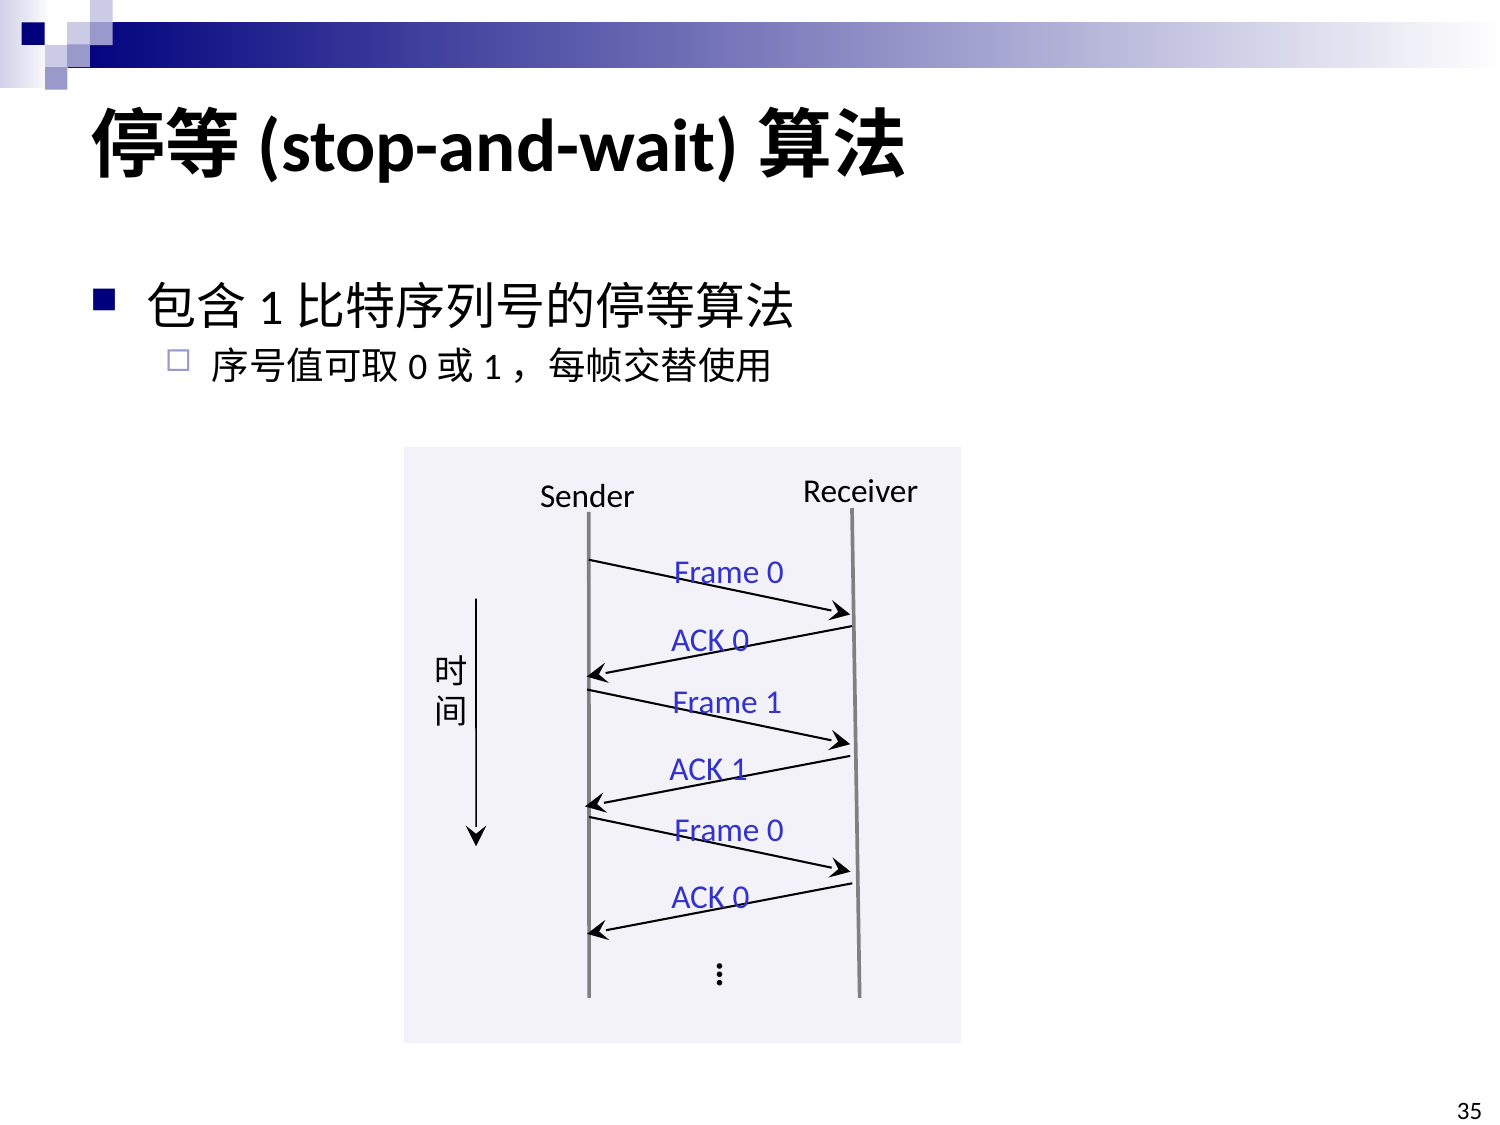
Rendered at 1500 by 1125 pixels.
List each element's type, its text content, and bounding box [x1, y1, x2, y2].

title 停等(stop-and-wait)算法 [75, 75, 1425, 209]
list 包含1比特序列号的停等算法 序号值可取0或1，每帧交替使用 [75, 237, 1425, 448]
slide_number 35 [1448, 1100, 1483, 1125]
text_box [404, 447, 962, 1043]
